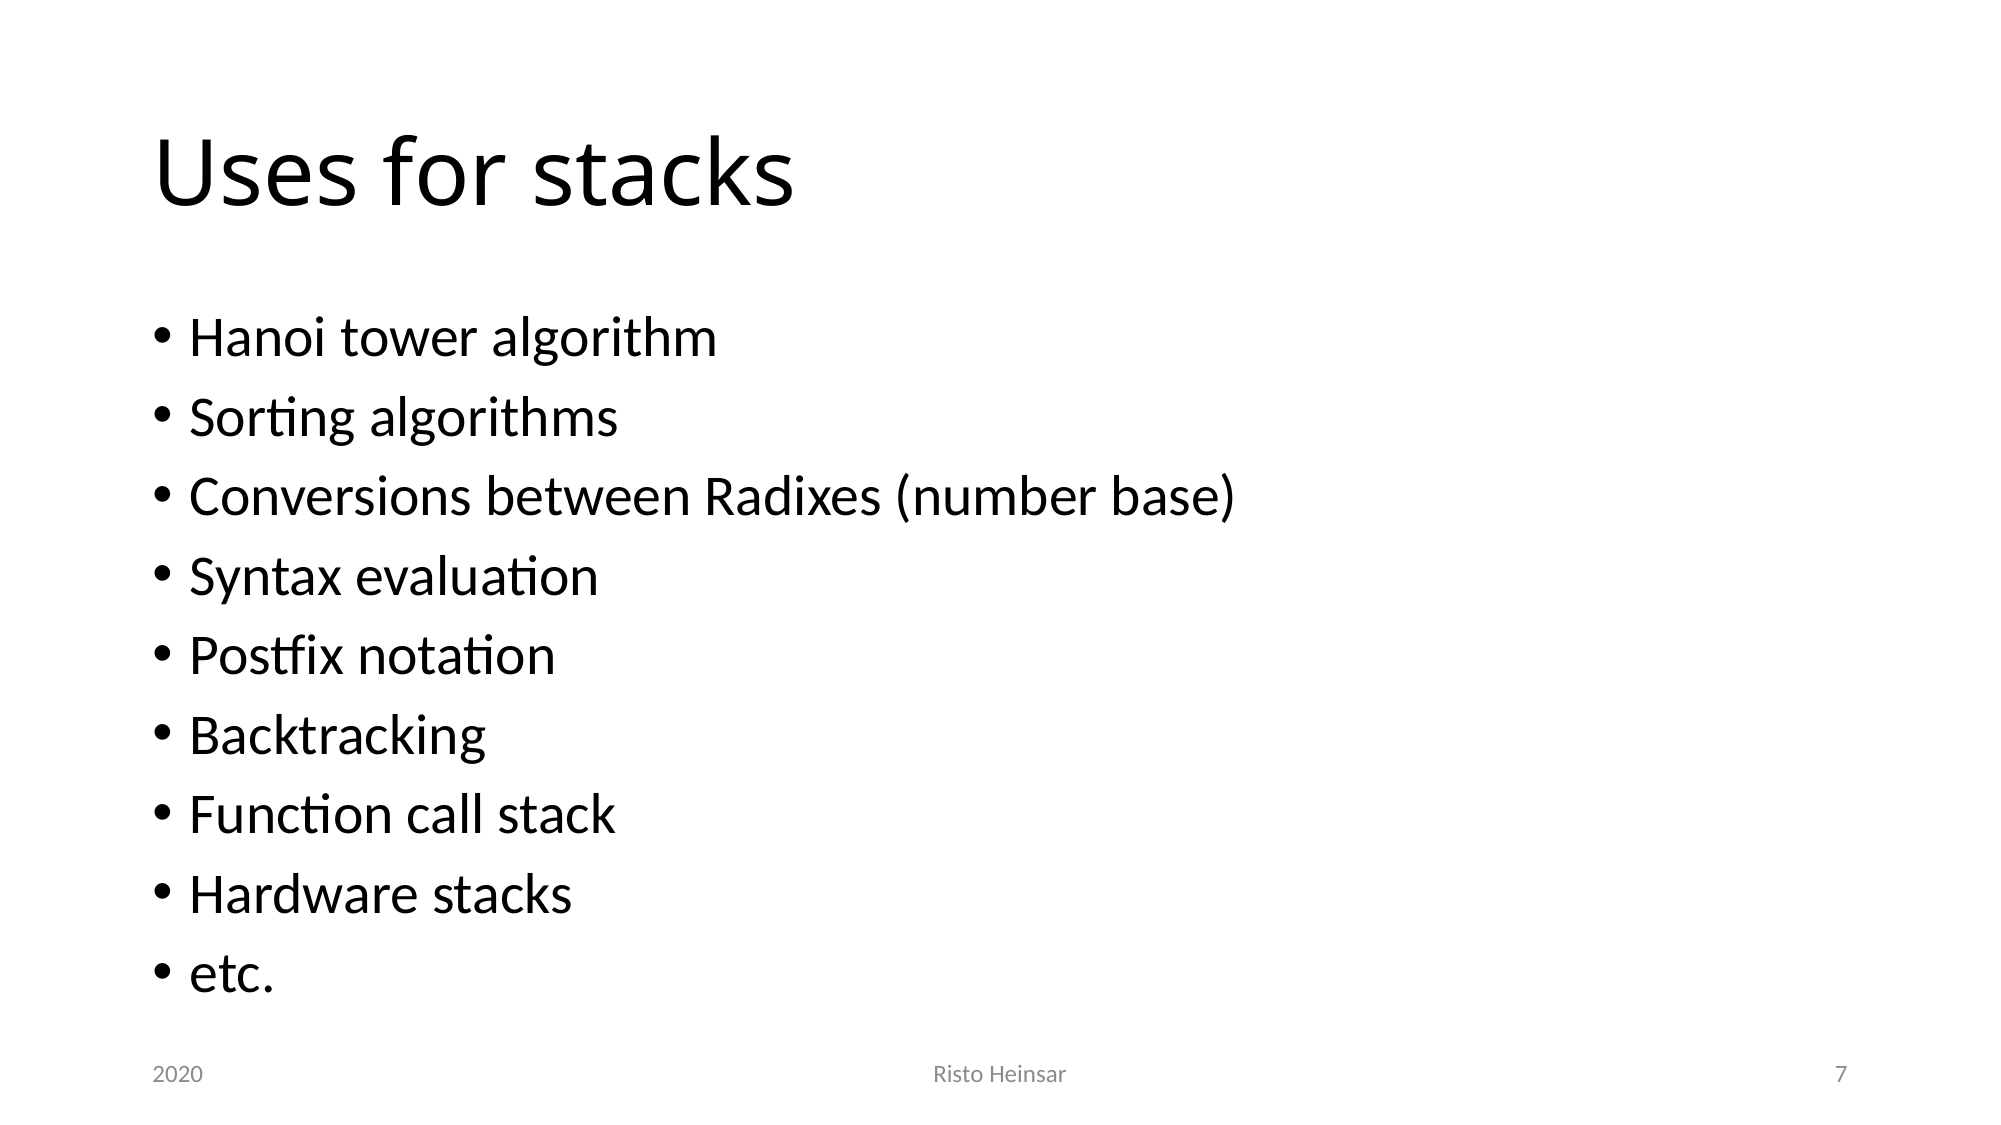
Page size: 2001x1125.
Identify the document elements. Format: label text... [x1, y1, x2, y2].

slide_number 7 [1325, 1042, 1863, 1103]
slide_number 2020 [137, 1042, 675, 1103]
title Uses for stacks [137, 59, 1863, 278]
list Hanoi tower algorithm Sorting algorithms Conversions between Radixes (number base) Syntax evaluation Postfix notation Backtracking Function call stack Hardware stacks etc. [137, 299, 1863, 1014]
footer Risto Heinsar [762, 1042, 1238, 1103]
